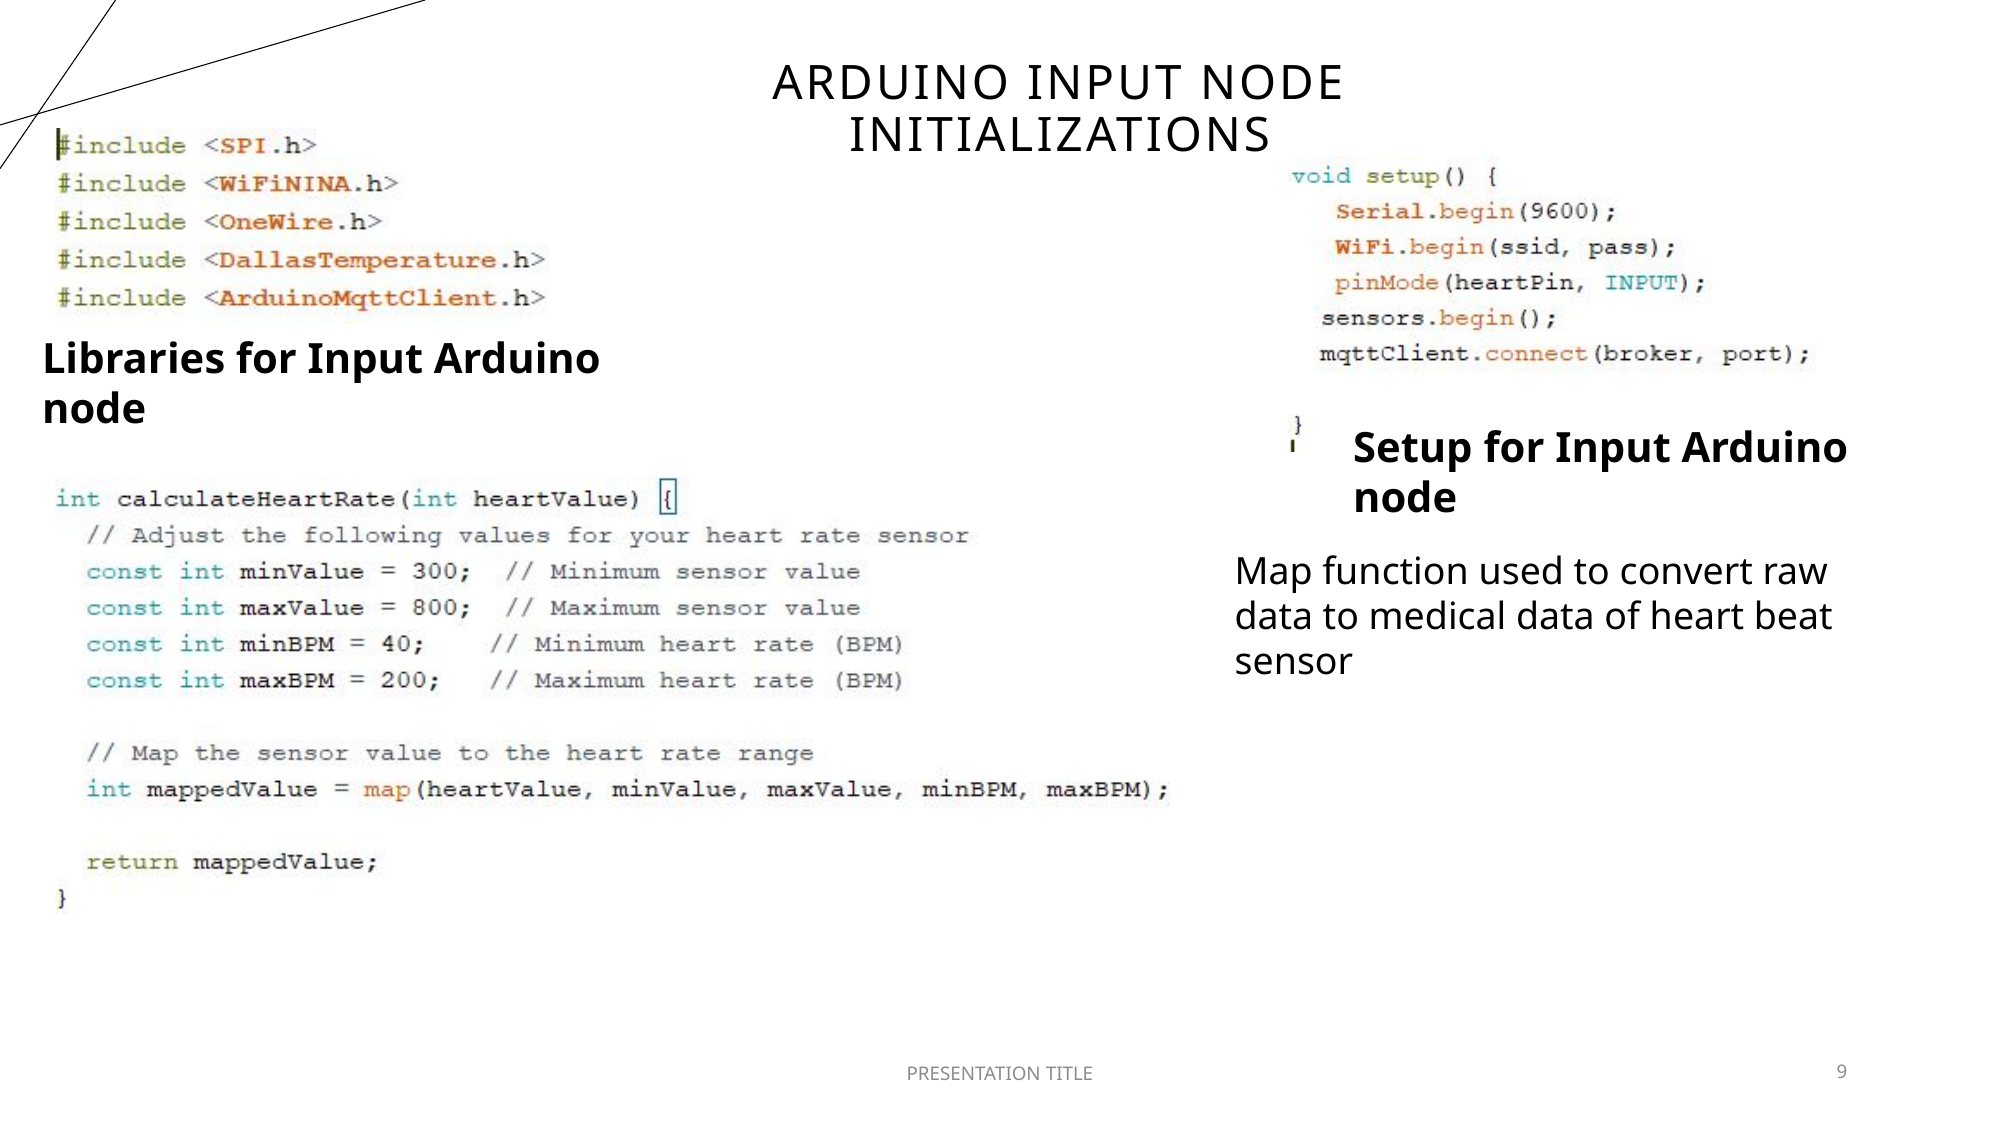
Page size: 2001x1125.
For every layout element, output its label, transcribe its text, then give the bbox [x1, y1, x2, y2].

title Arduino input node initializations [579, 51, 1541, 170]
text_box Map function used to convert raw data to medical data of heart beat sensor [1219, 539, 1882, 690]
text_box Setup for Input Arduino node [1338, 412, 1975, 528]
picture [1288, 156, 1816, 452]
footer PRESENTATION TITLE [662, 1042, 1338, 1103]
text_box Libraries for Input Arduino node [27, 323, 664, 439]
slide_number 9 [1412, 1042, 1863, 1103]
picture [55, 477, 1170, 914]
picture [55, 128, 561, 324]
